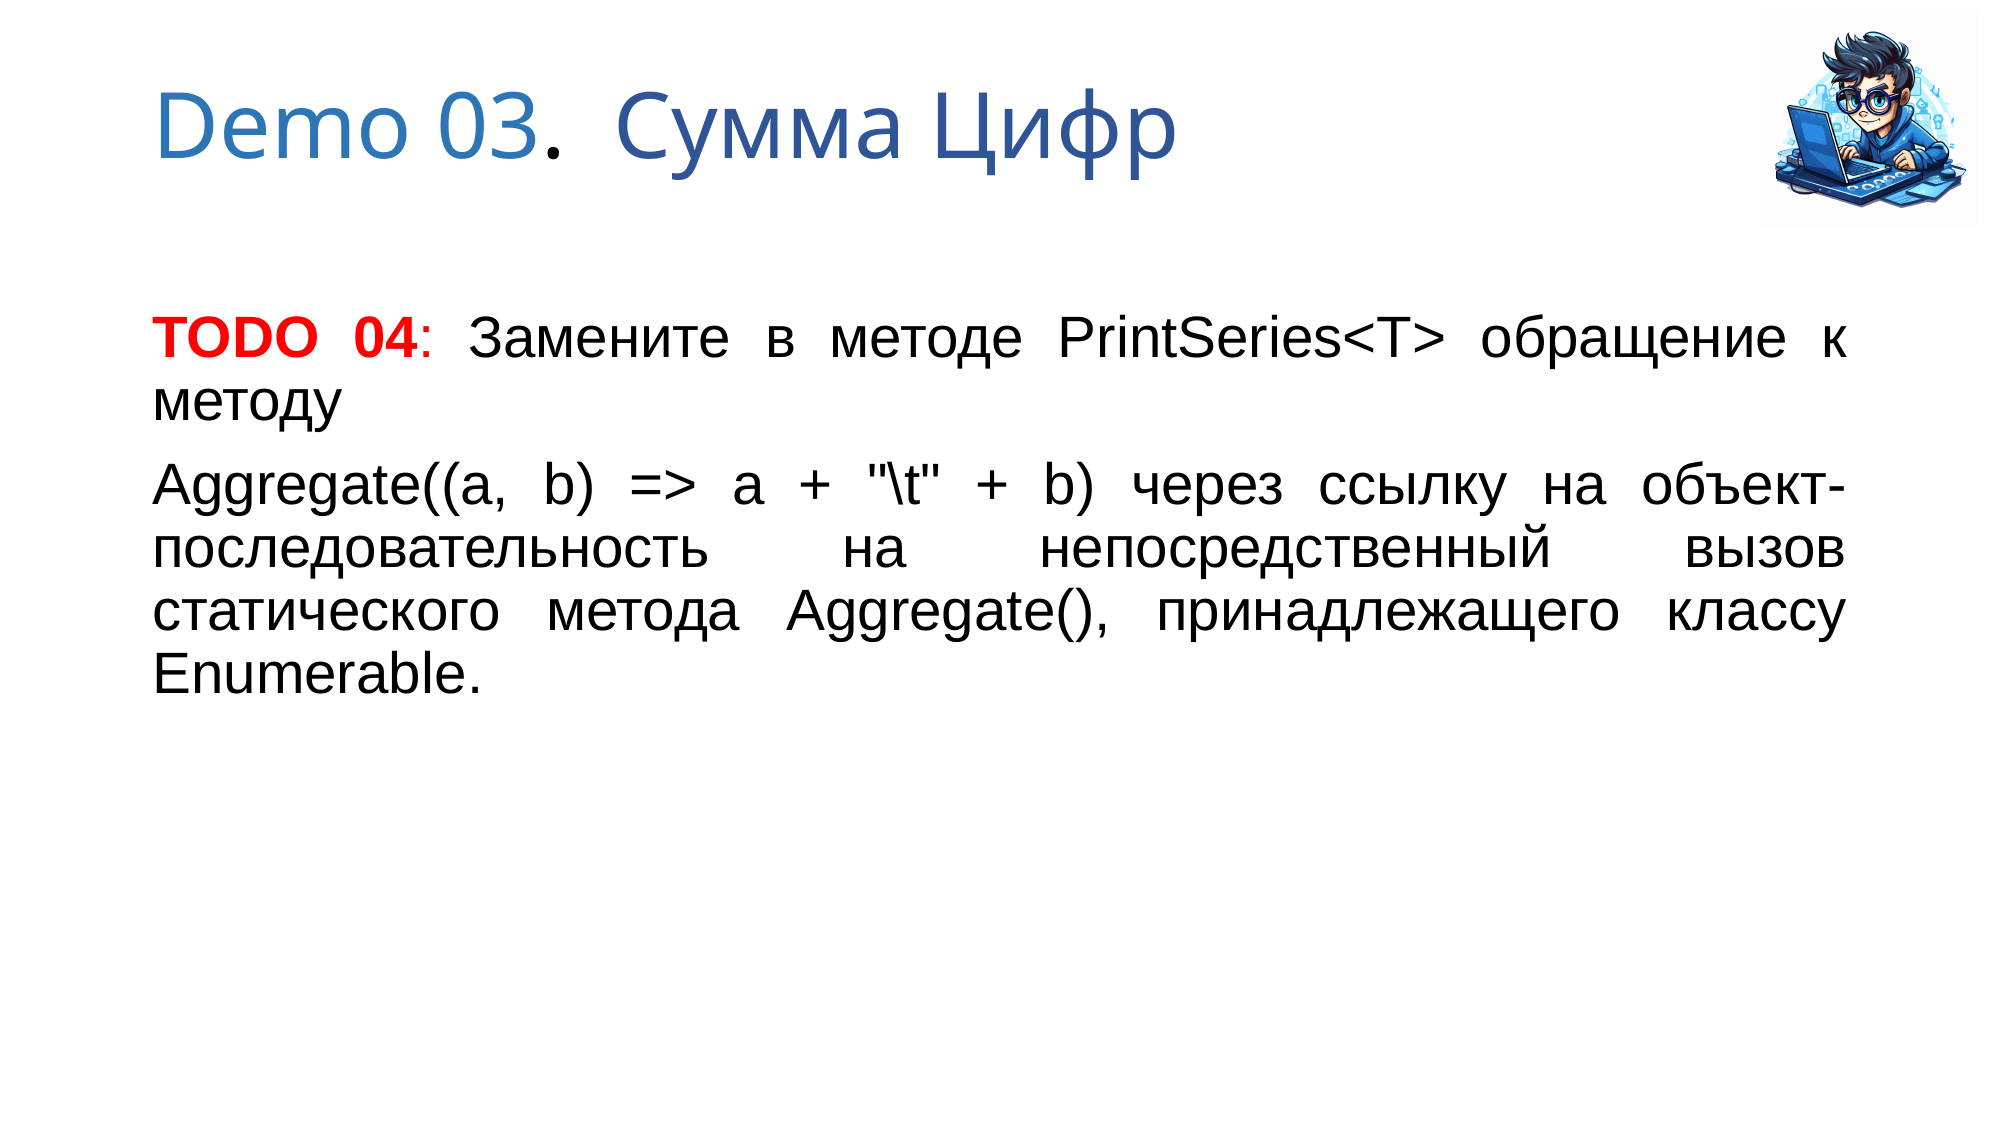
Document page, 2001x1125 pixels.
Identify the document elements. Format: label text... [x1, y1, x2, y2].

title Demo 03. Сумма Цифр [137, 59, 1863, 199]
list TODO 04: Замените в методе PrintSeries<T> обращение к методу Aggregate((a, b) => a + "\t" + b) через ссылку на объект-последовательность на непосредственный вызов статического метода Aggregate(), принадлежащего классу Enumerable. [137, 299, 1863, 1014]
picture [1761, 9, 1979, 227]
